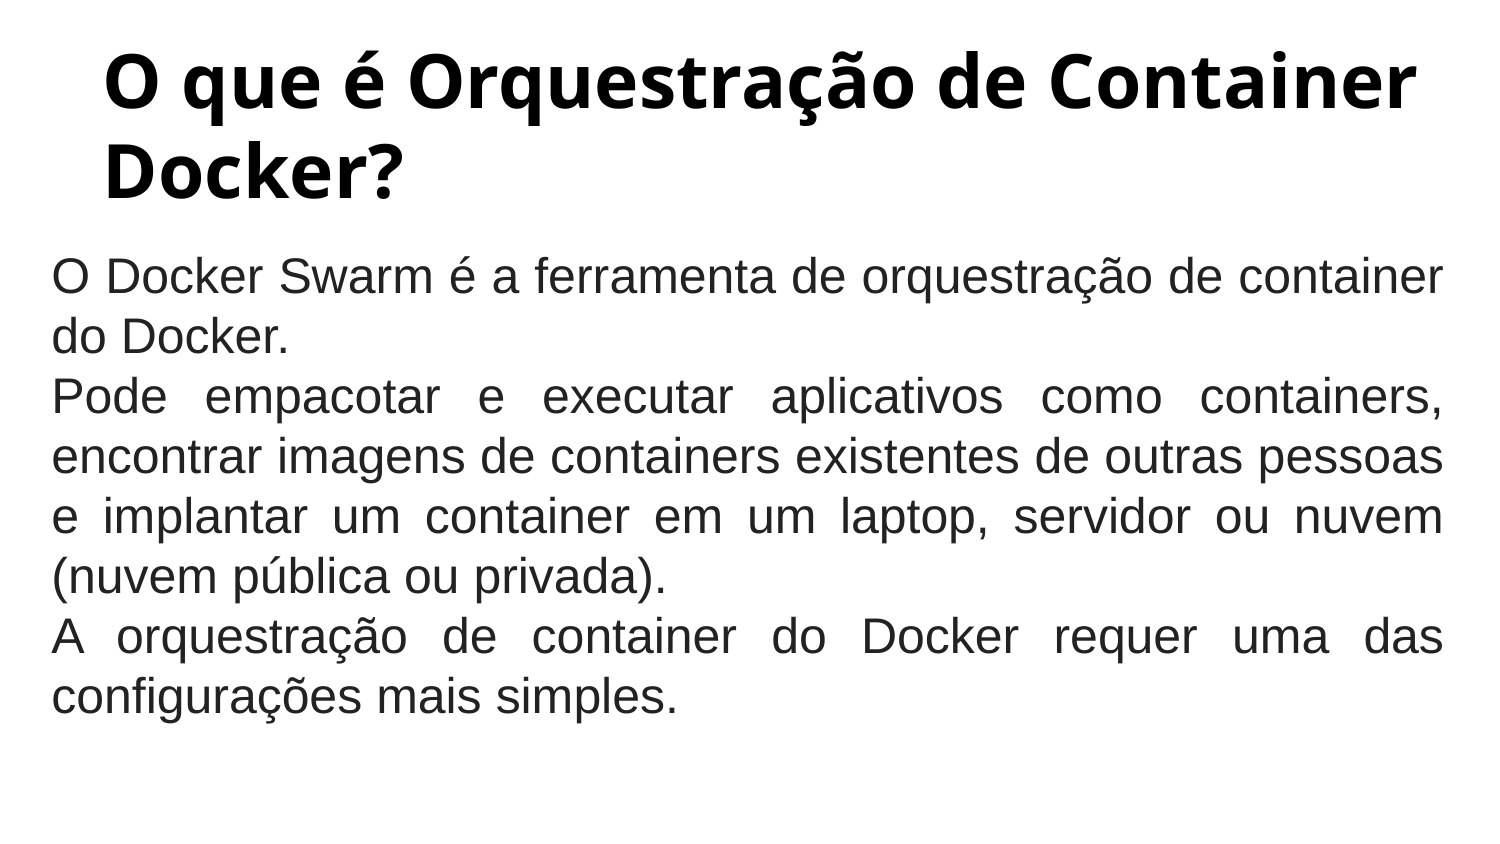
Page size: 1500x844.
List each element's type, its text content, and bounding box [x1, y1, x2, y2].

text_box O Docker Swarm é a ferramenta de orquestração de container do Docker. Pode empacotar e executar aplicativos como containers, encontrar imagens de containers existentes de outras pessoas e implantar um container em um laptop, servidor ou nuvem (nuvem pública ou privada). A orquestração de container do Docker requer uma das configurações mais simples. [36, 228, 1460, 829]
title O que é Orquestração de Container Docker? [87, 18, 1452, 145]
